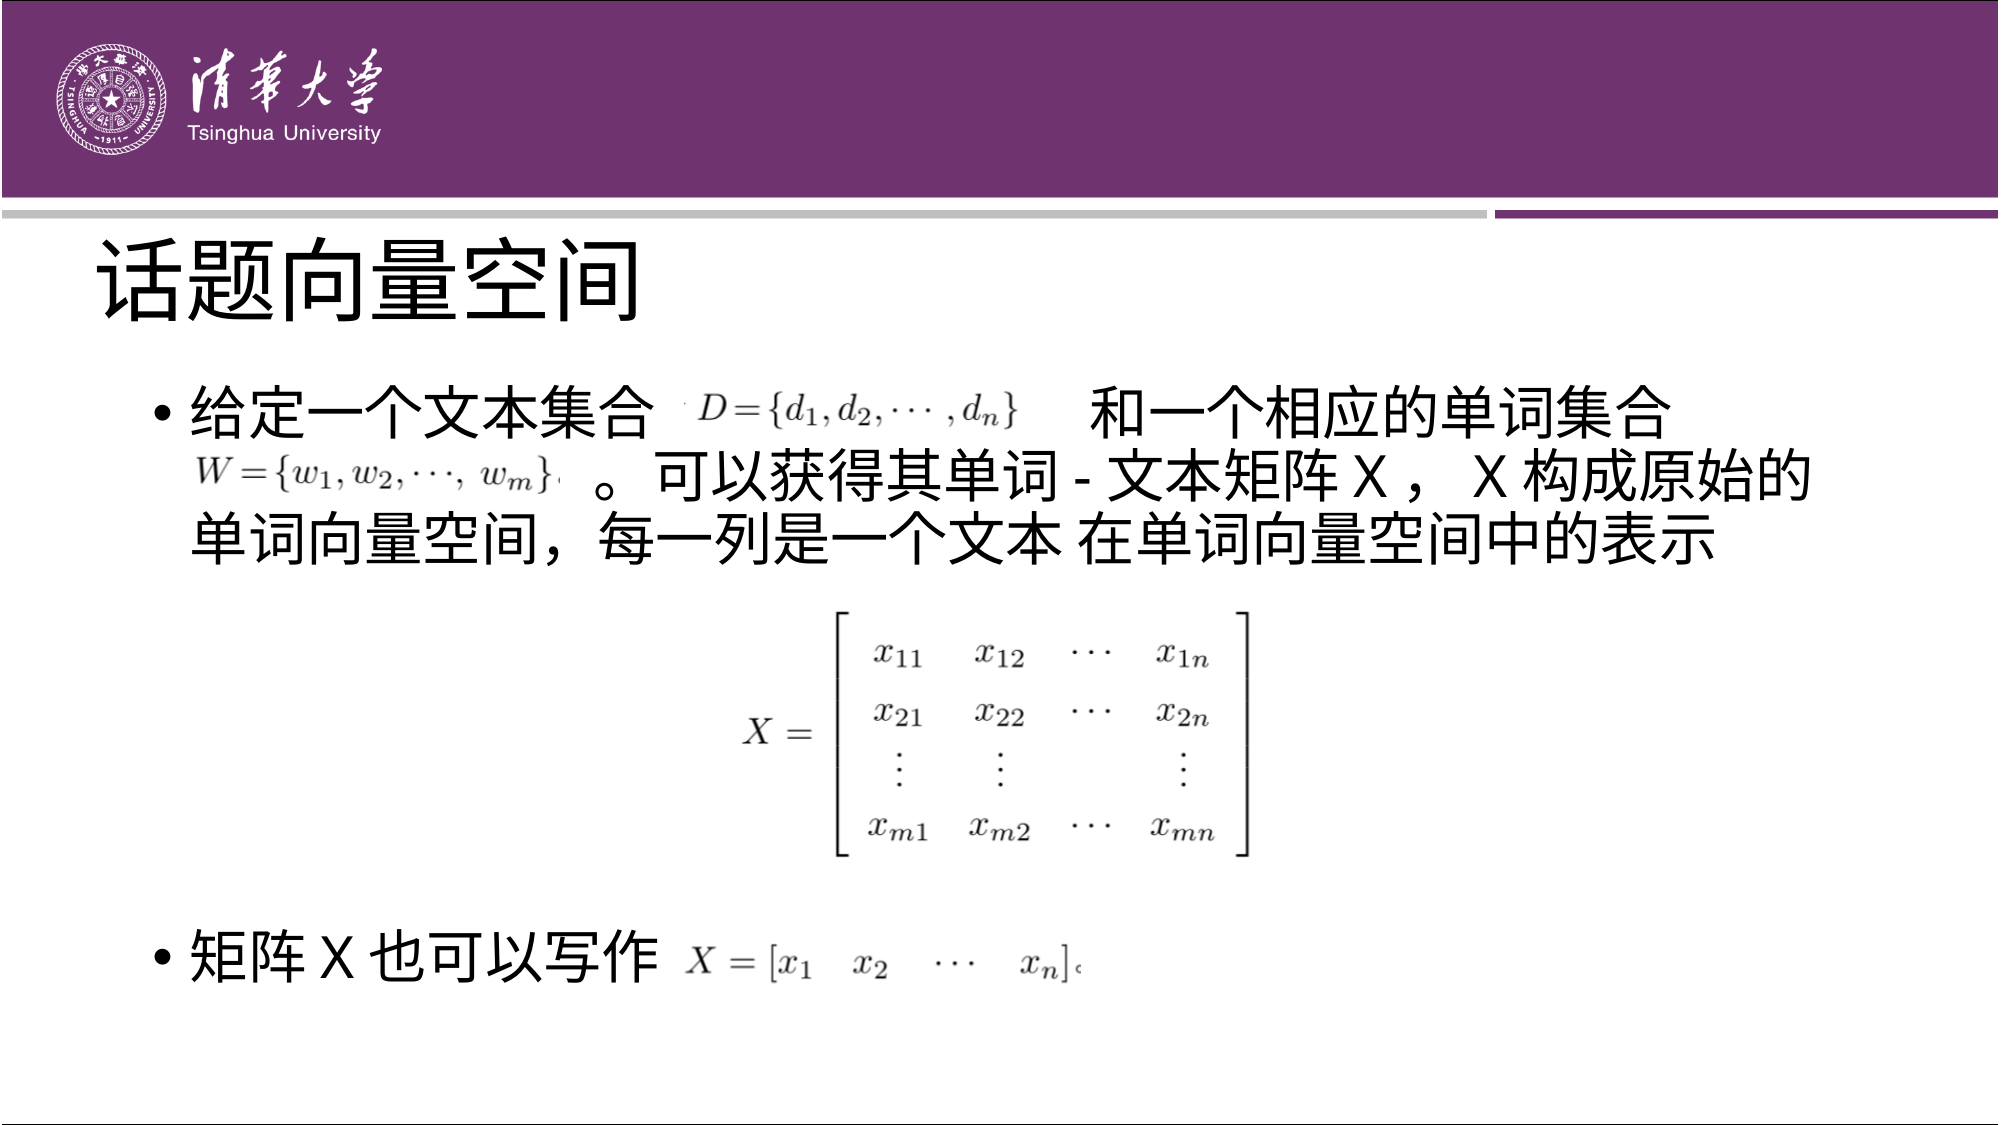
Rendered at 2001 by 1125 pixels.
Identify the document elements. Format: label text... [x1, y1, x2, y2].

list 给定一个文本集合 和一个相应的单词集合 。可以获得其单词-文本矩阵X，X构成原始的单词向量空间，每一列是一个文本 在单词向量空间中的表示 矩阵X也可以写作 [137, 376, 1863, 1091]
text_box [189, 442, 560, 497]
picture [2, 0, 1998, 1125]
title 话题向量空间 [78, 176, 1804, 394]
